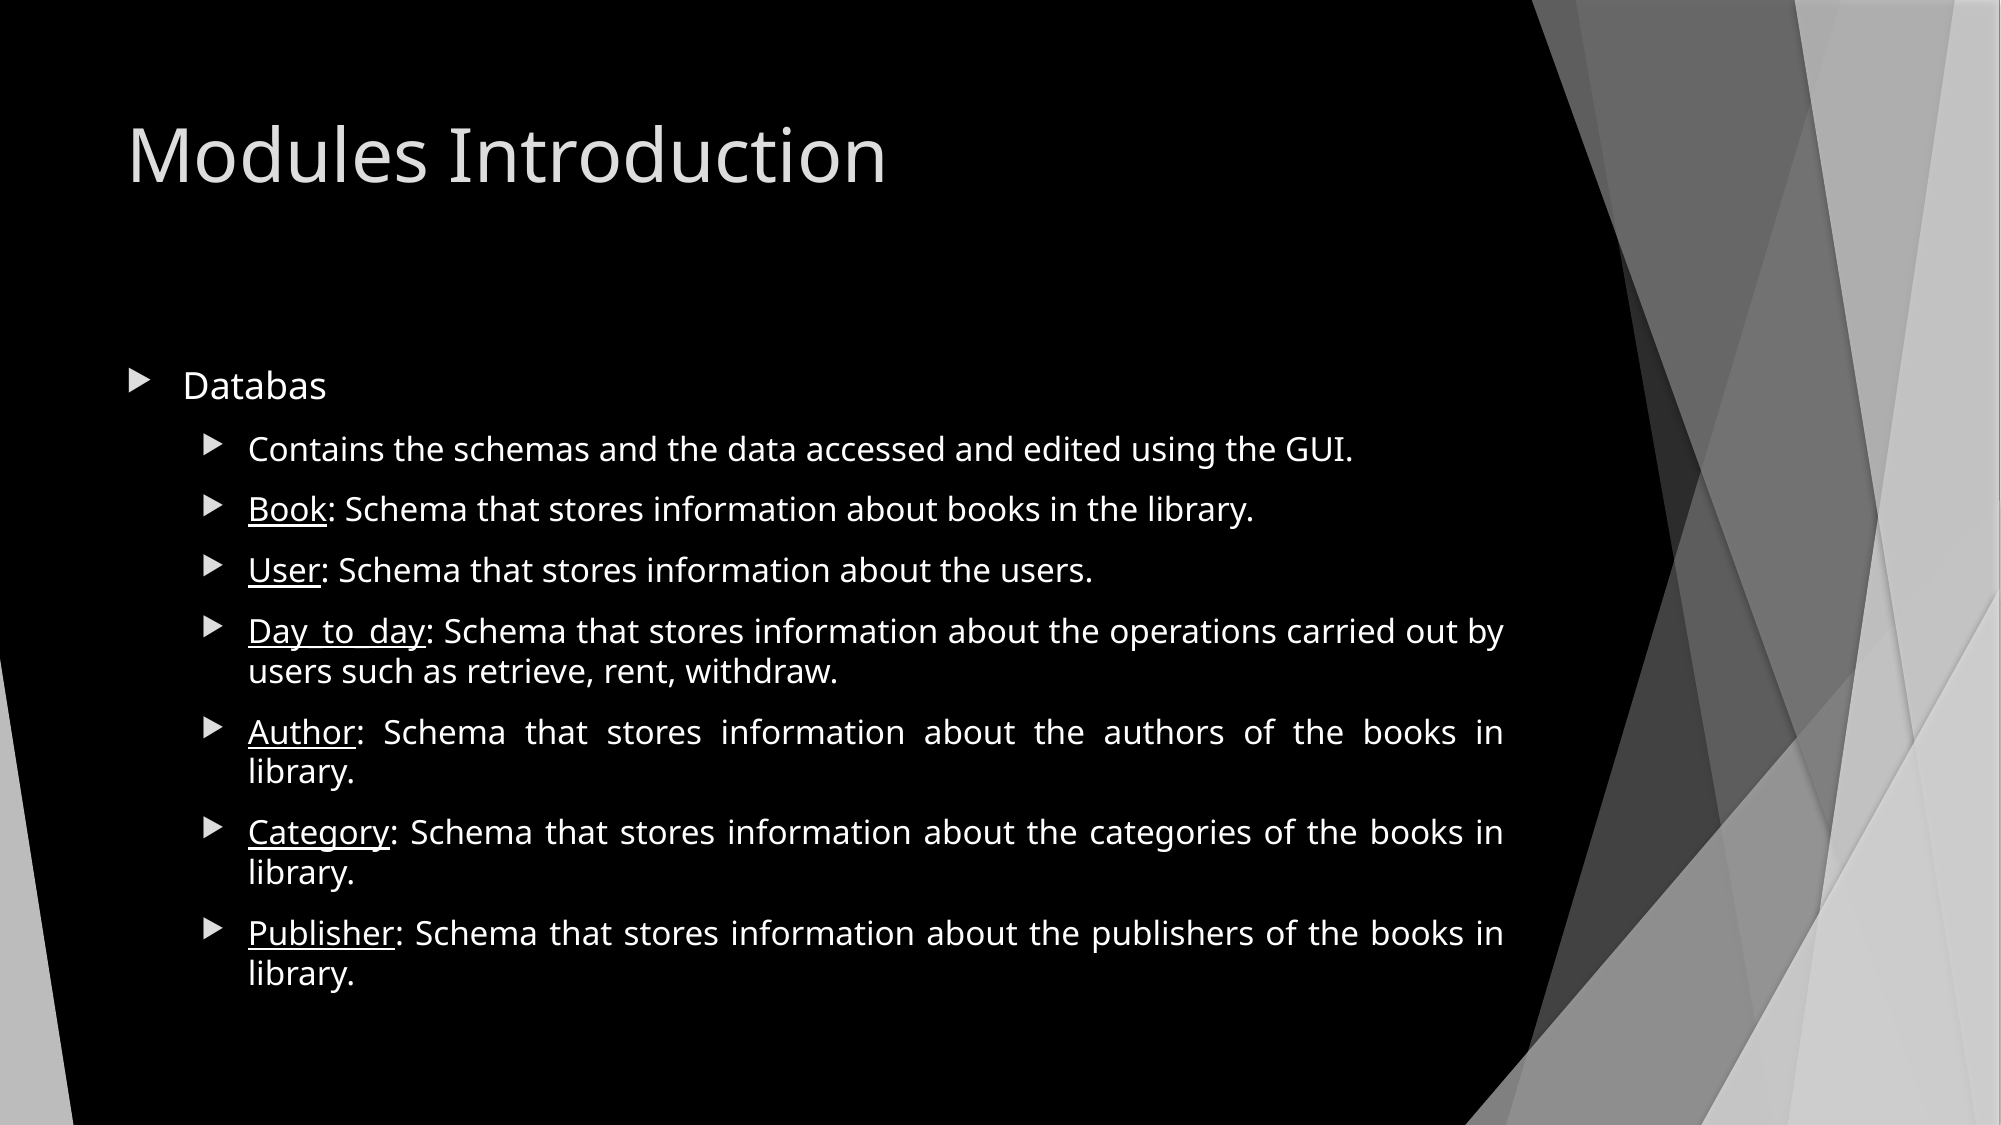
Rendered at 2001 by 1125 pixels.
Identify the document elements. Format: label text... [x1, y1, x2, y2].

title Modules Introduction [111, 99, 1522, 317]
list Databas Contains the schemas and the data accessed and edited using the GUI. Book: Schema that stores information about books in the library. User: Schema that stores information about the users. Day_to_day: Schema that stores information about the operations carried out by users such as retrieve, rent, withdraw. Author: Schema that stores information about the authors of the books in library. Category: Schema that stores information about the categories of the books in library. Publisher: Schema that stores information about the publishers of the books in library. [111, 354, 1522, 992]
